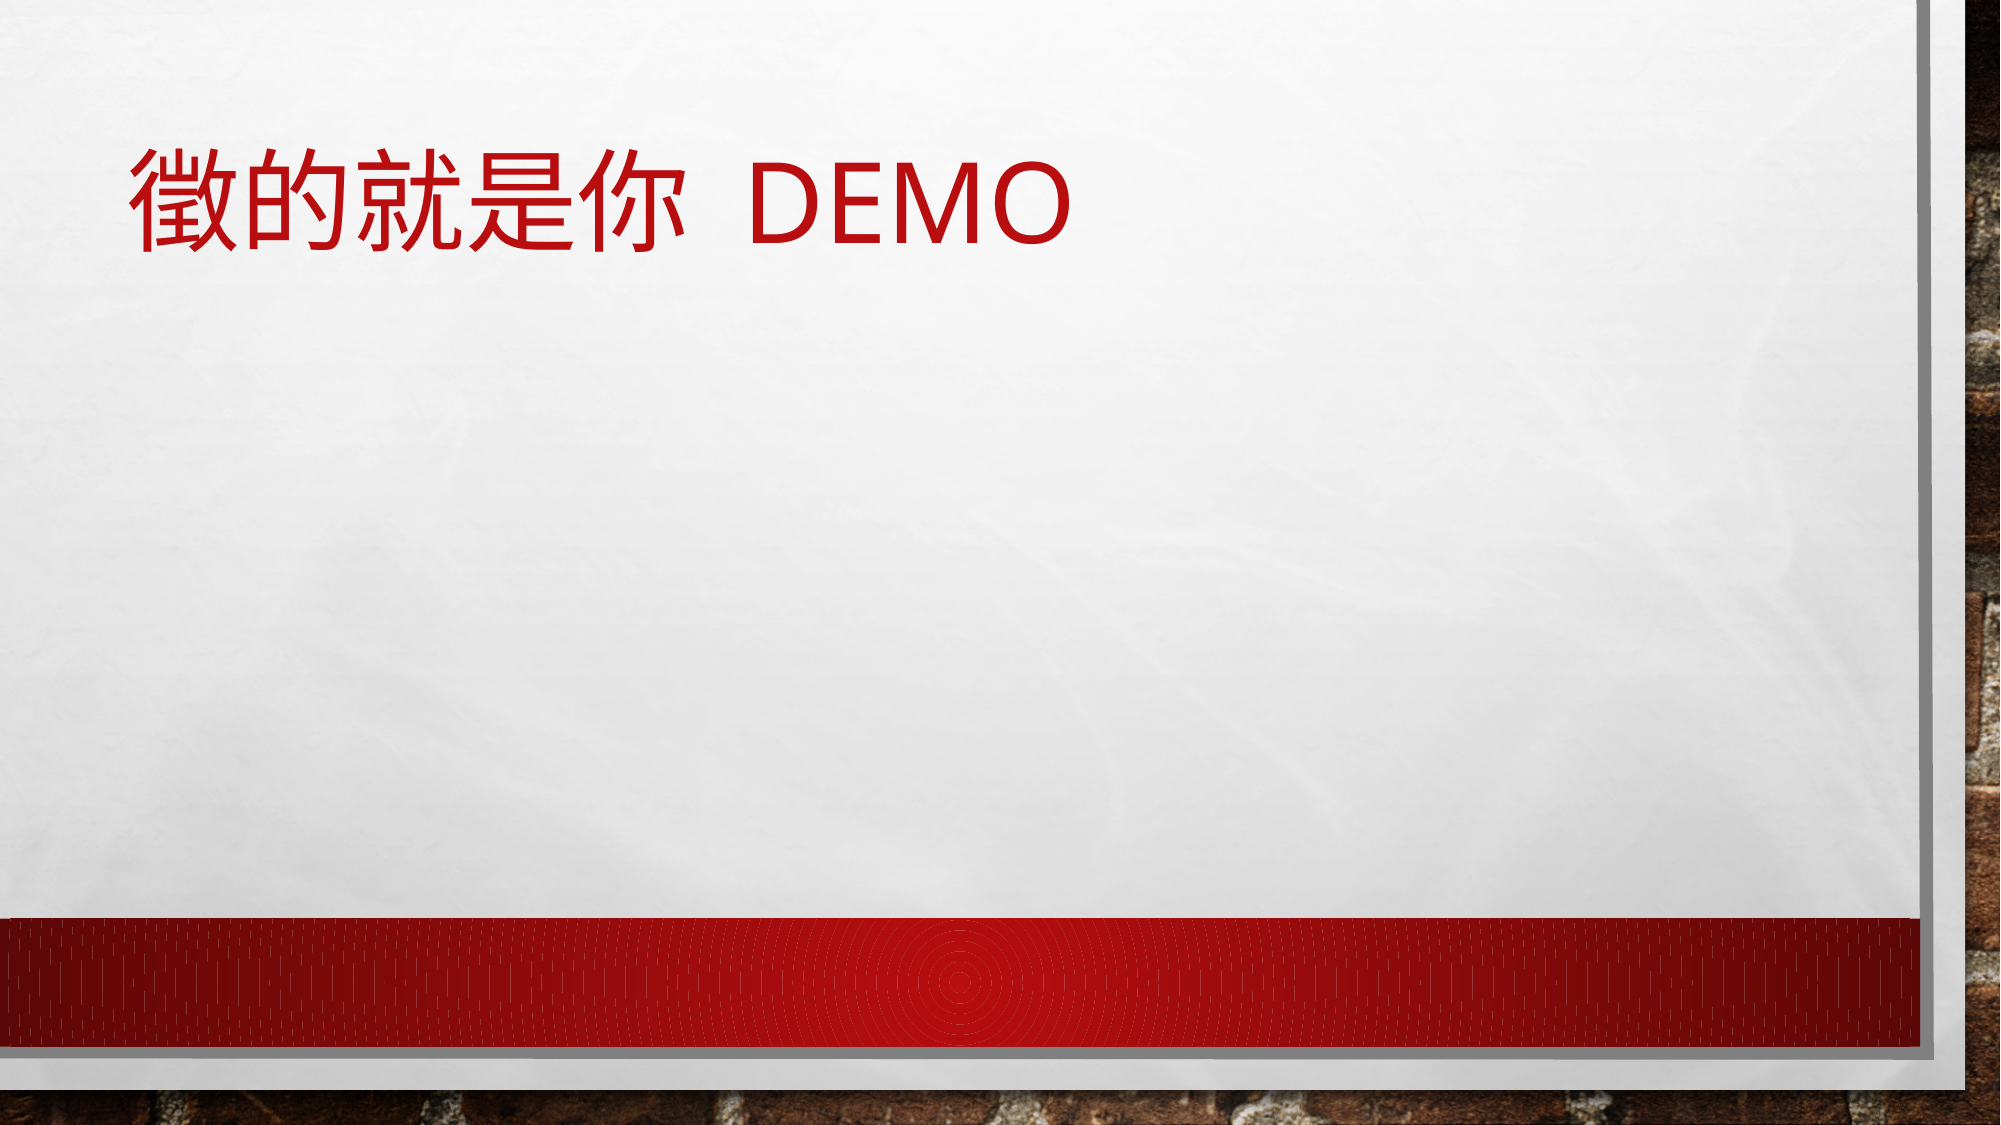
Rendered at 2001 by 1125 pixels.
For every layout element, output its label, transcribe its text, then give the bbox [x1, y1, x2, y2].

title 徵的就是你 demo [112, 112, 1818, 302]
picture [0, 0, 2000, 1125]
